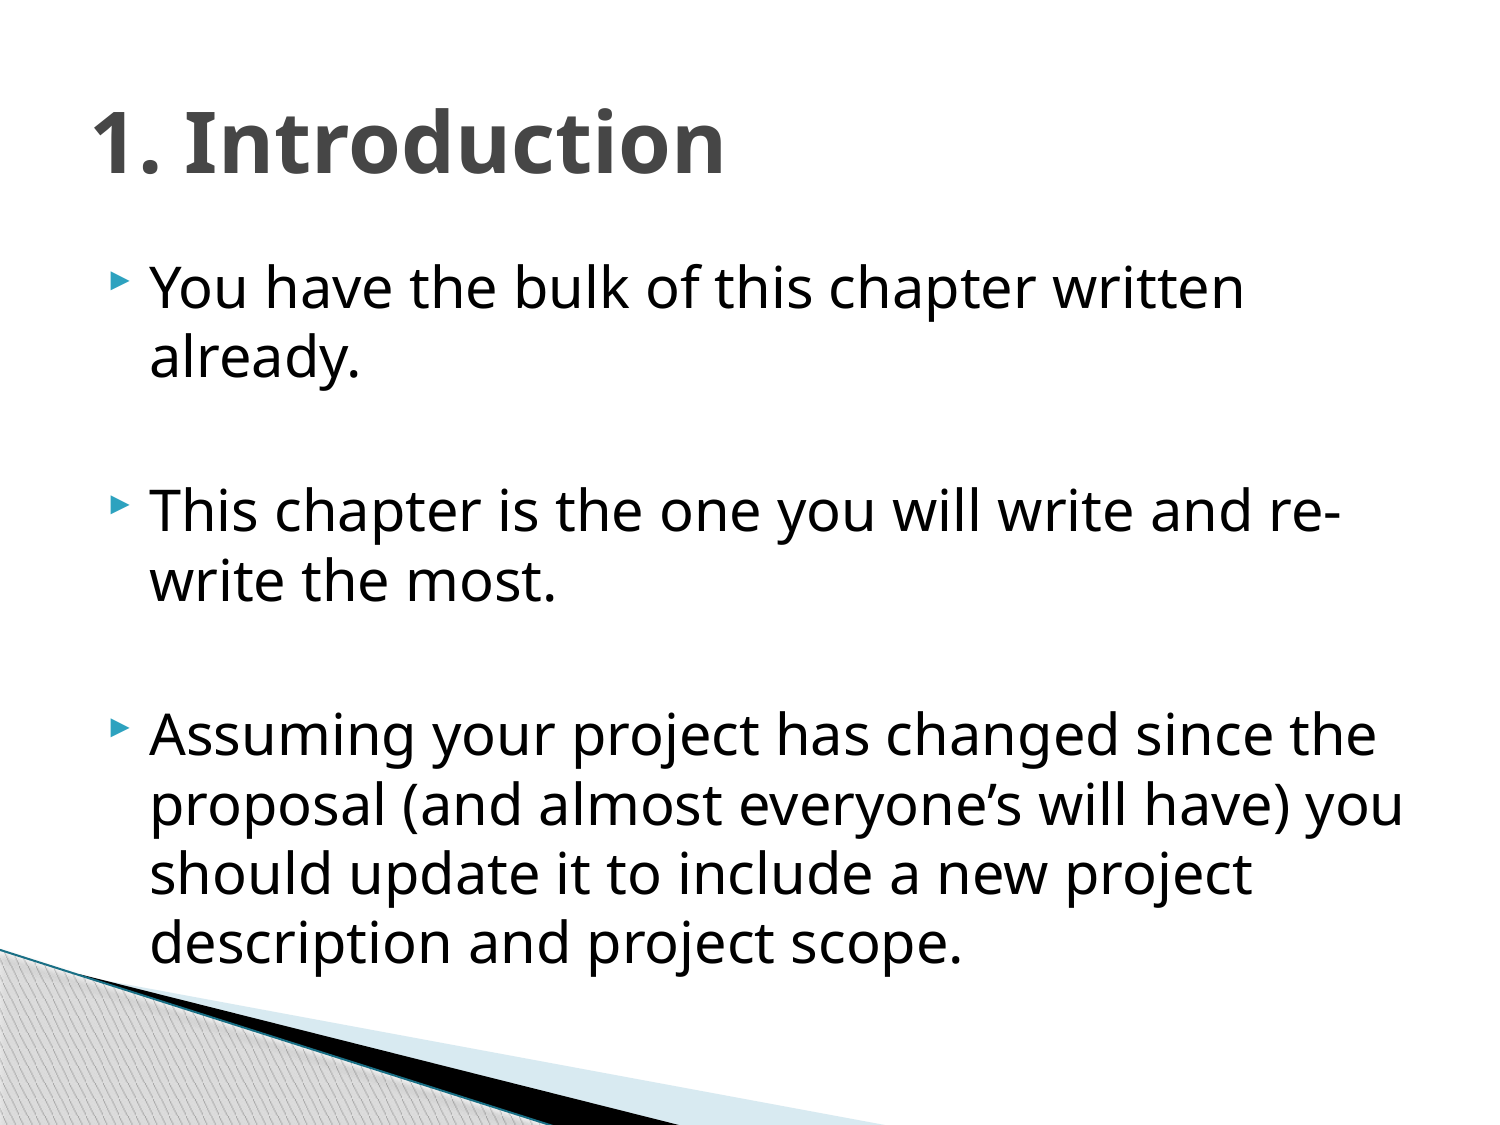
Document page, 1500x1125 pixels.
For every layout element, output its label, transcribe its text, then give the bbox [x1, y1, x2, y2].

title 1. Introduction [75, 45, 1425, 233]
list You have the bulk of this chapter written already. This chapter is the one you will write and re-write the most. Assuming your project has changed since the proposal (and almost everyone’s will have) you should update it to include a new project description and project scope. [75, 243, 1425, 986]
